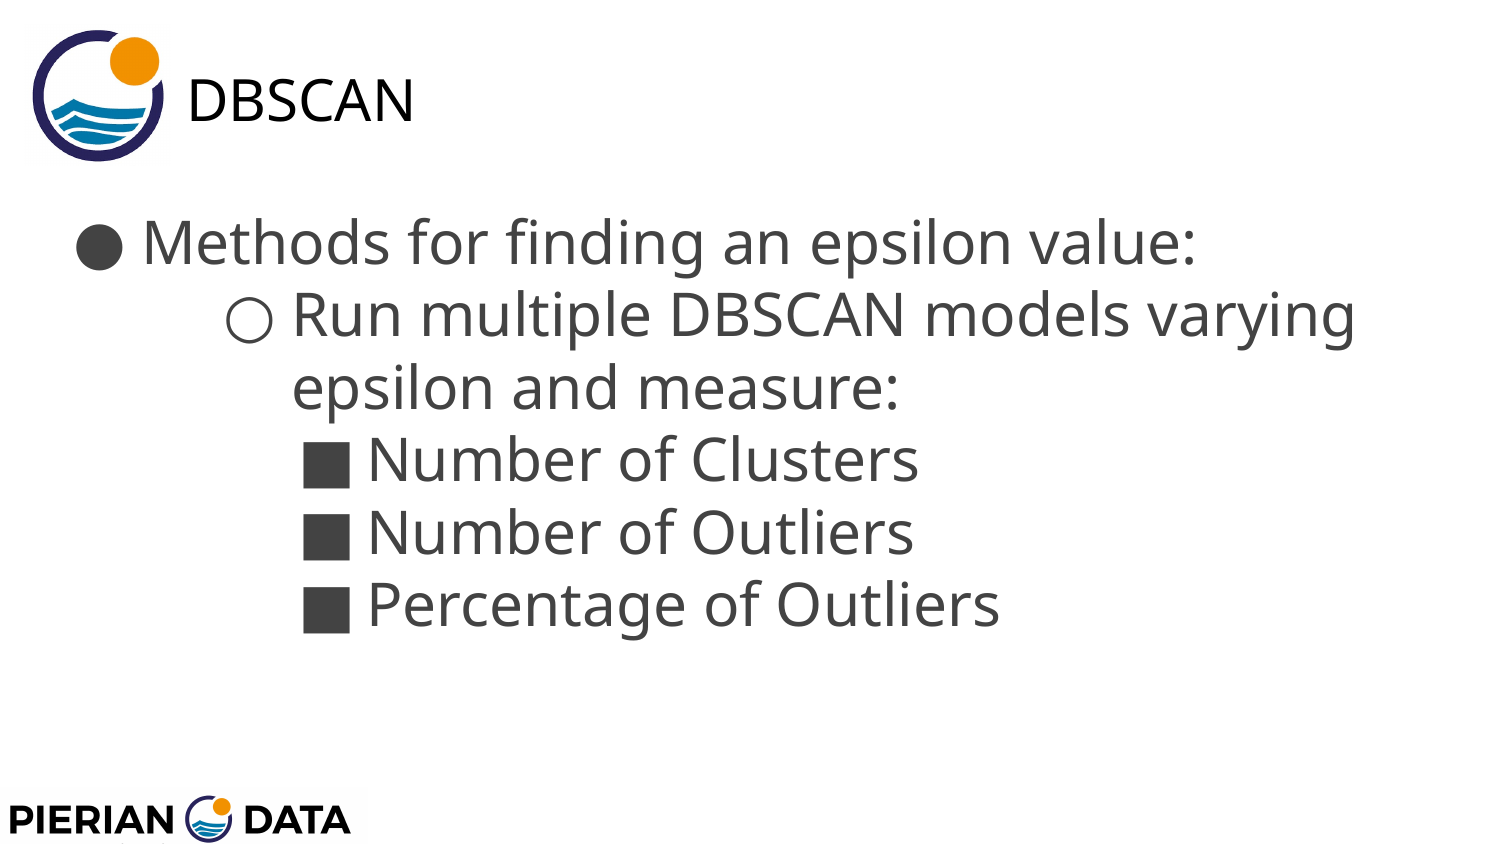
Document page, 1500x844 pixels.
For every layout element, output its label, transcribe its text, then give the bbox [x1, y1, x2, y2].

title DBSCAN [176, 48, 1449, 143]
list Methods for finding an epsilon value: Run multiple DBSCAN models varying epsilon and measure: Number of Clusters Number of Outliers Percentage of Outliers [51, 189, 1476, 750]
picture [24, 24, 172, 167]
picture [0, 787, 368, 844]
